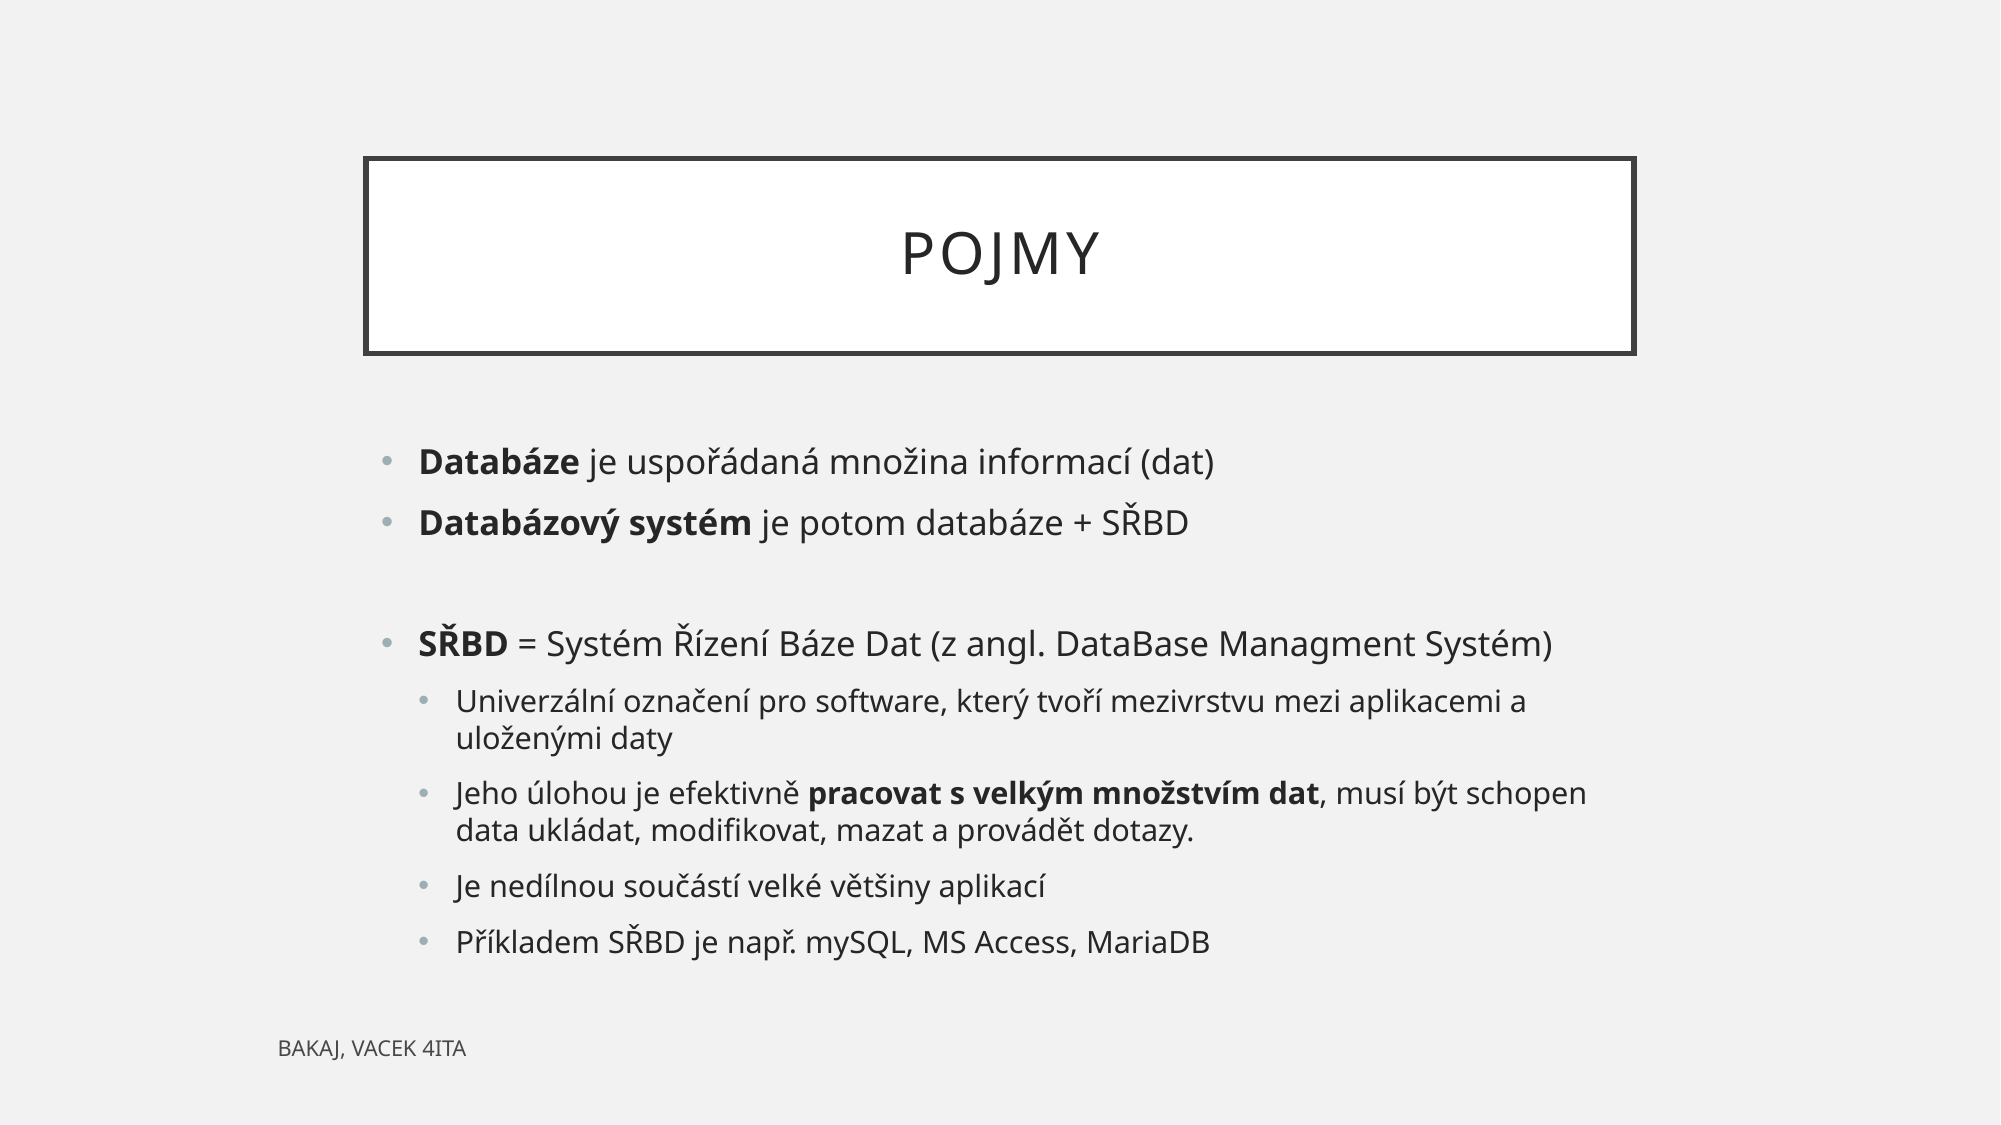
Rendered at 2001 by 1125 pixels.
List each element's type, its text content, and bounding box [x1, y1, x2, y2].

title POJMy [363, 156, 1637, 356]
footer BAKAJ, VACEK 4ITA [262, 1023, 1231, 1076]
list Databáze je uspořádaná množina informací (dat) Databázový systém je potom databáze + SŘBD SŘBD = Systém Řízení Báze Dat (z angl. DataBase Managment Systém) Univerzální označení pro software, který tvoří mezivrstvu mezi aplikacemi a uloženými daty Jeho úlohou je efektivně pracovat s velkým množstvím dat, musí být schopen data ukládat, modifikovat, mazat a provádět dotazy. Je nedílnou součástí velké většiny aplikací Příkladem SŘBD je např. mySQL, MS Access, MariaDB [366, 432, 1634, 967]
